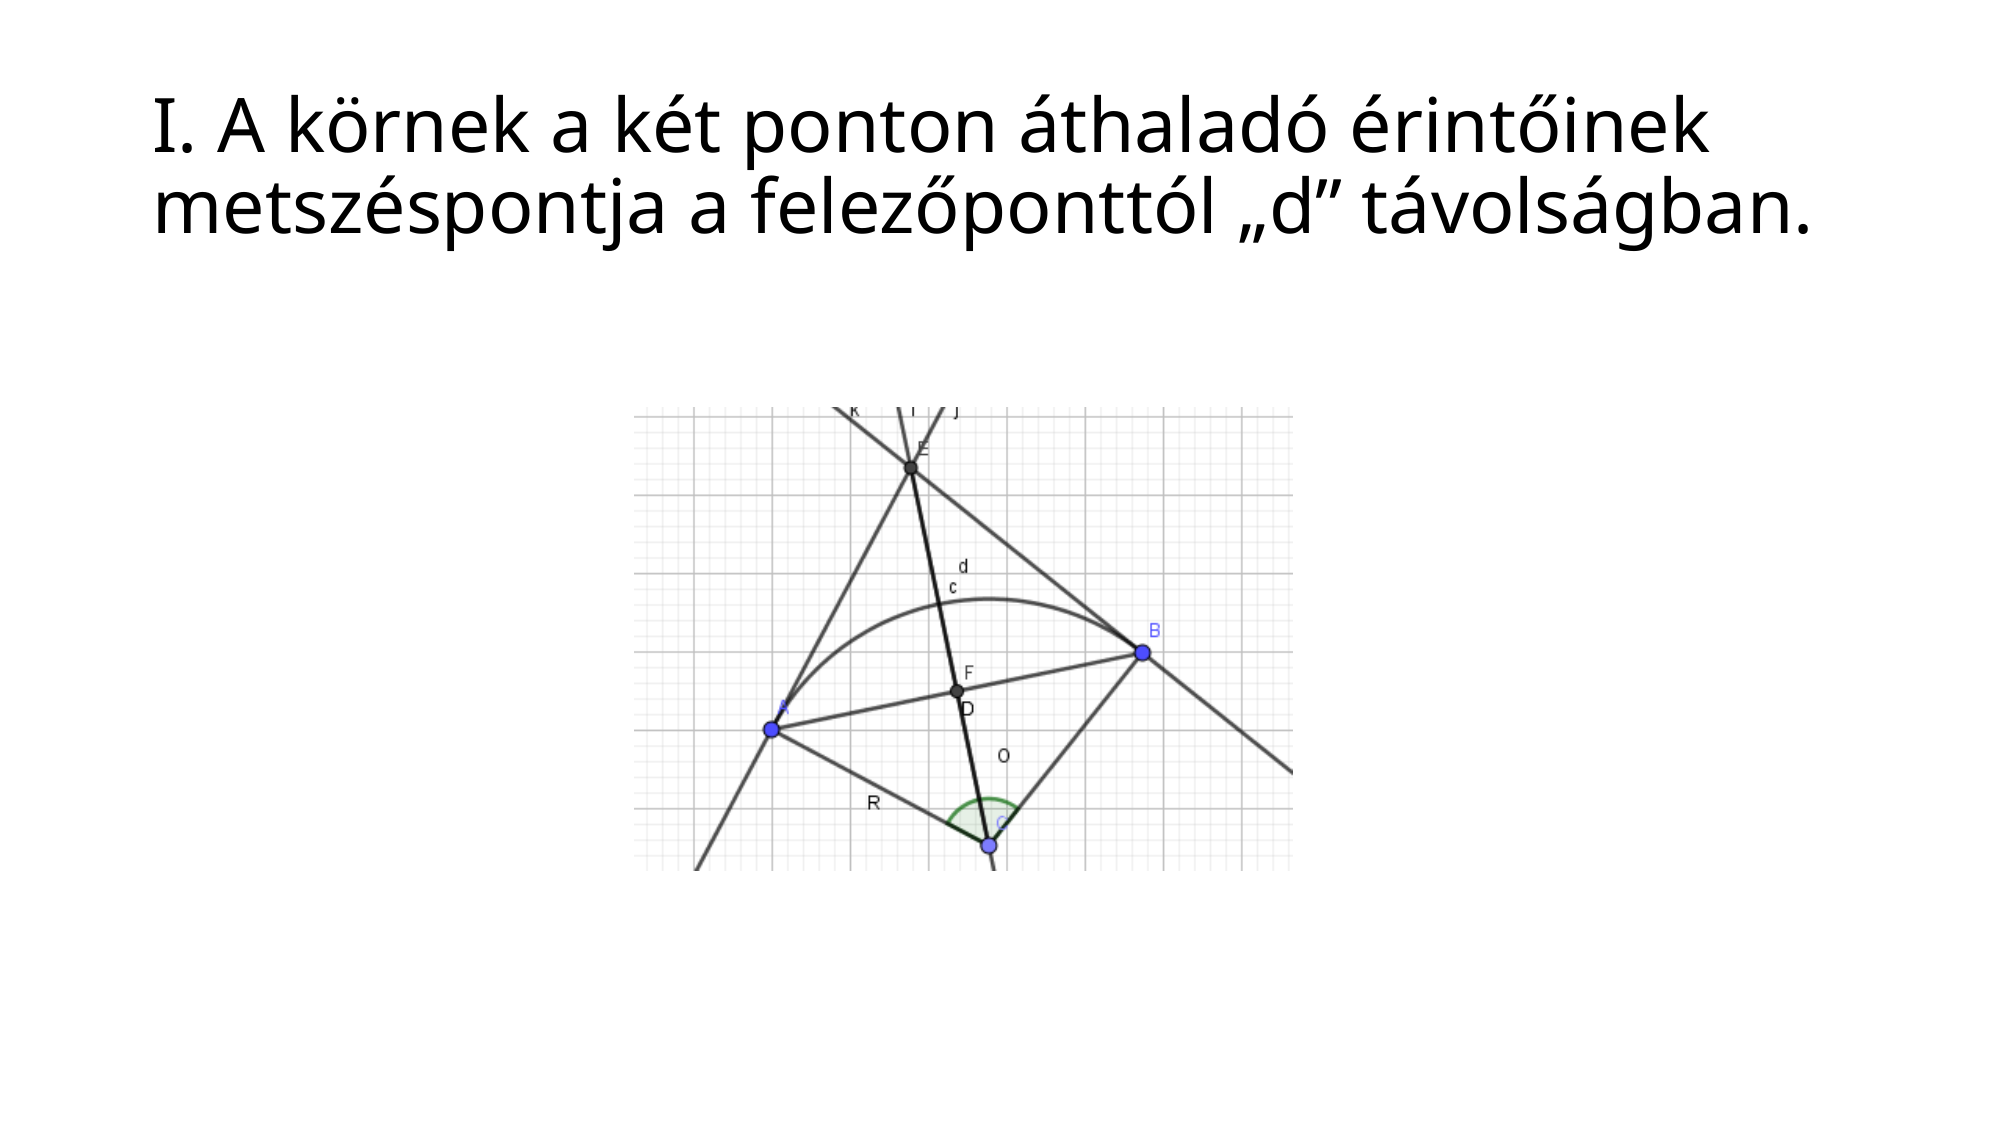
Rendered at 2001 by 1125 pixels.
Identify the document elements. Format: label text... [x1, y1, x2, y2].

picture [634, 407, 1293, 871]
title I. A körnek a két ponton áthaladó érintőinek metszéspontja a felezőponttól „d” távolságban. [137, 59, 1863, 278]
